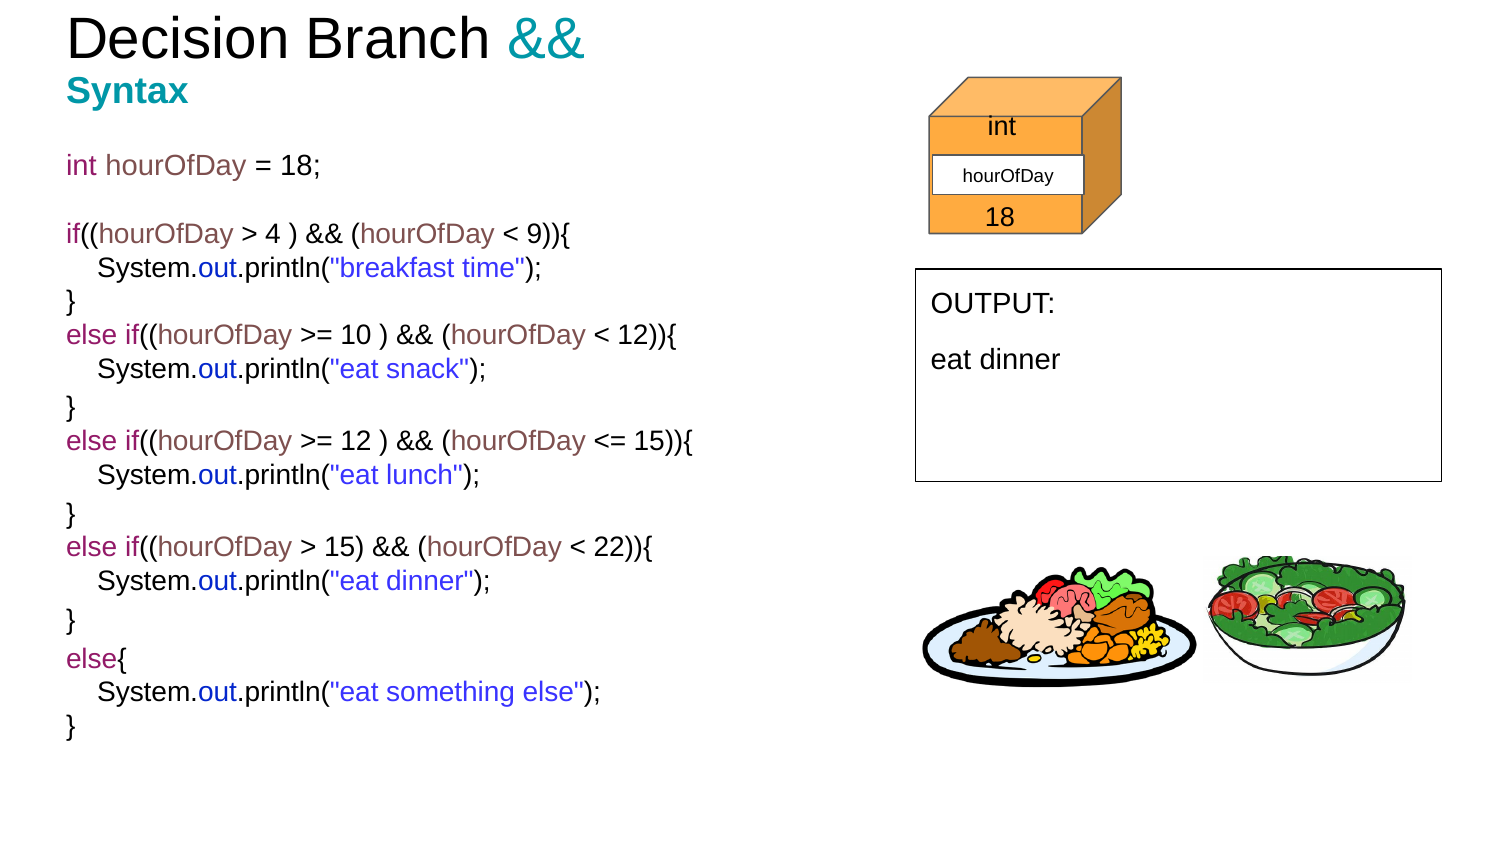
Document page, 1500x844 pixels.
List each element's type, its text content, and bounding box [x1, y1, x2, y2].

text_box int hourOfDay = 18; if((hourOfDay > 4 ) && (hourOfDay < 9)){ System.out.println("breakfast time"); } else if((hourOfDay >= 10 ) && (hourOfDay < 12)){ System.out.println("eat snack"); } else if((hourOfDay >= 12 ) && (hourOfDay <= 15)){ System.out.println("eat lunch"); } else if((hourOfDay > 15) && (hourOfDay < 22)){ System.out.println("eat dinner"); } else{ System.out.println("eat something else"); } [51, 131, 863, 818]
title Decision Branch && [51, 0, 1449, 80]
text_box hourOfDay [932, 154, 1085, 195]
text_box OUTPUT: eat dinner [915, 269, 1442, 482]
text_box int [940, 93, 1064, 147]
text_box [929, 77, 1122, 234]
text_box Syntax [51, 51, 863, 92]
text_box 18 [960, 184, 1040, 224]
picture [915, 556, 1413, 700]
